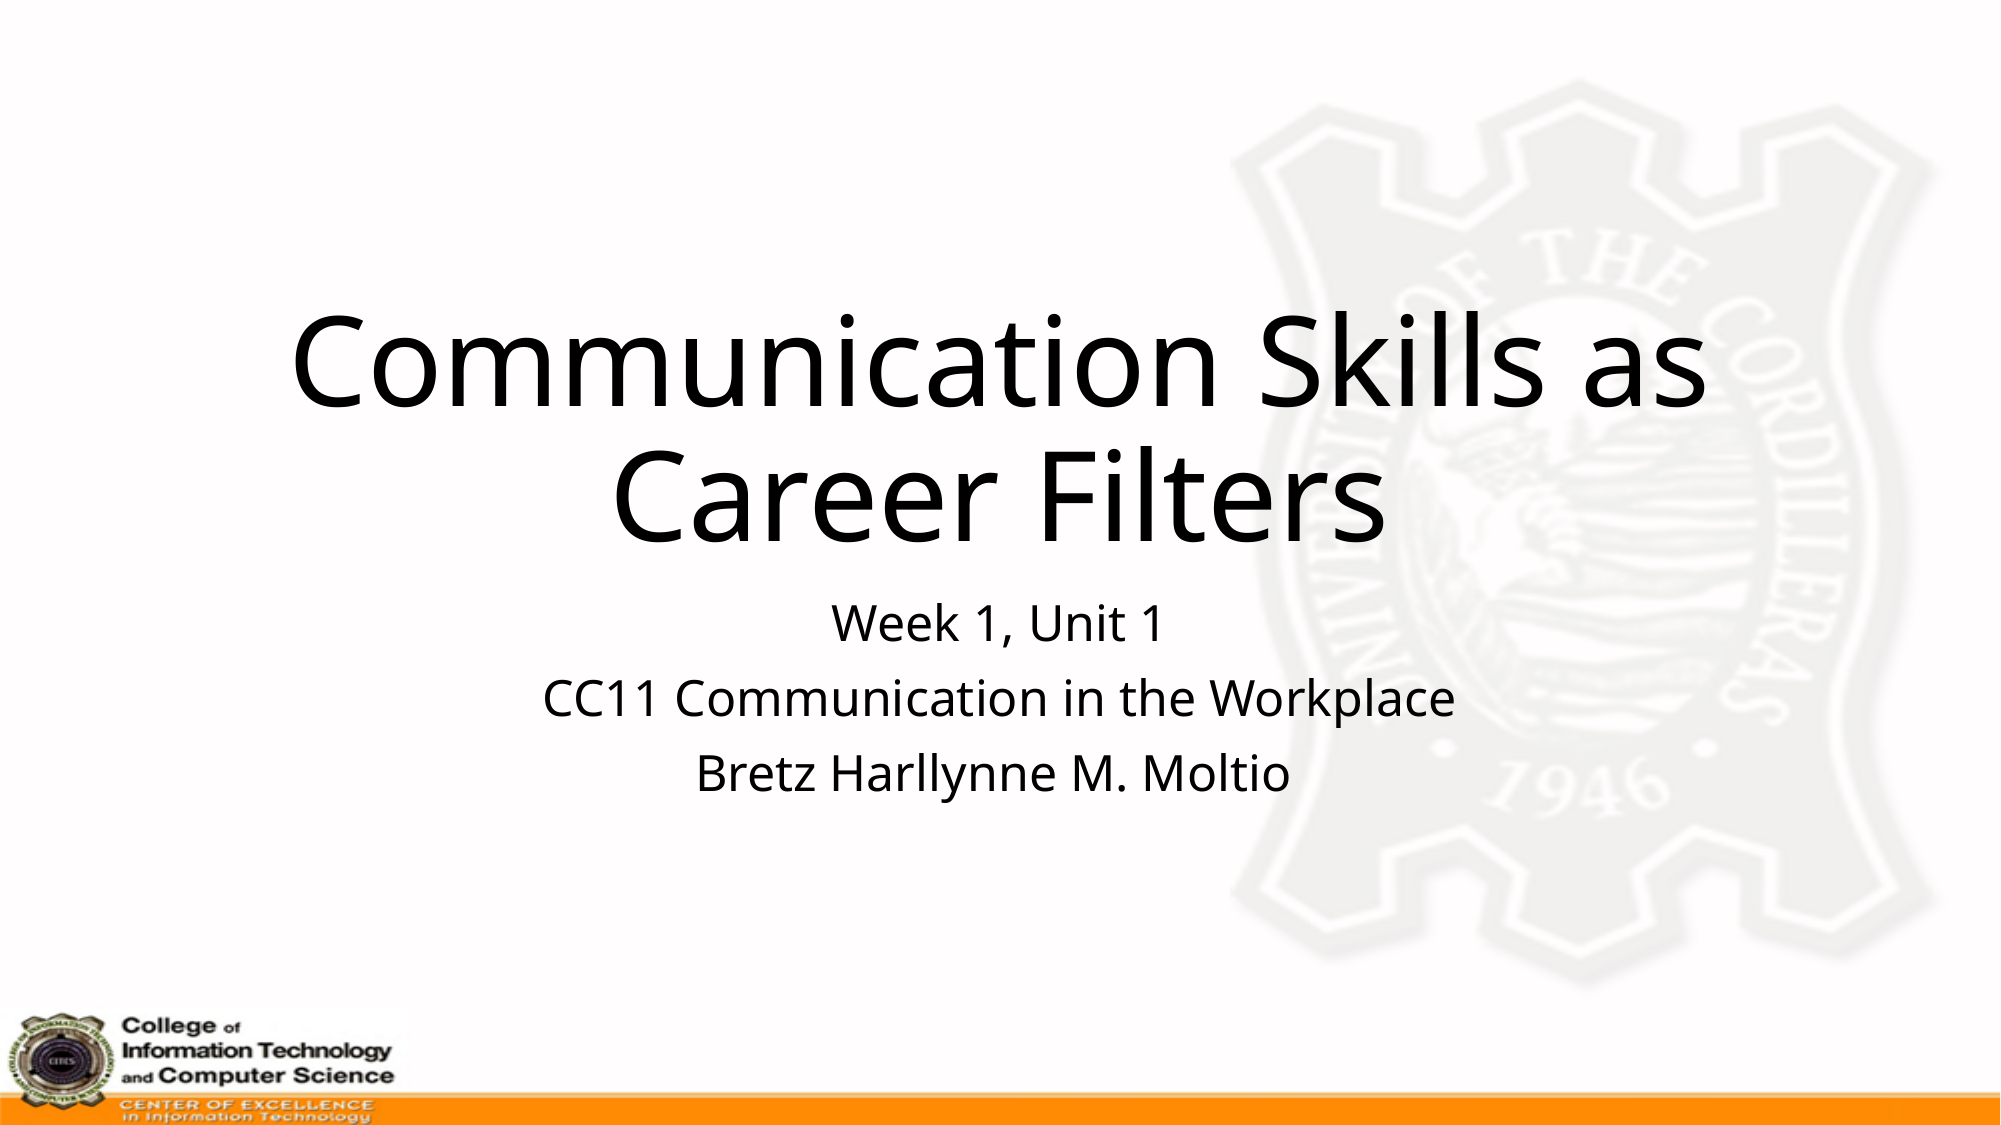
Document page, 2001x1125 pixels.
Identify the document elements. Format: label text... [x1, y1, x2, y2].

subtitle Week 1, Unit 1 CC11 Communication in the Workplace Bretz Harllynne M. Moltio [249, 590, 1750, 863]
picture [0, 0, 2001, 1125]
title Communication Skills as Career Filters [150, 184, 1850, 576]
